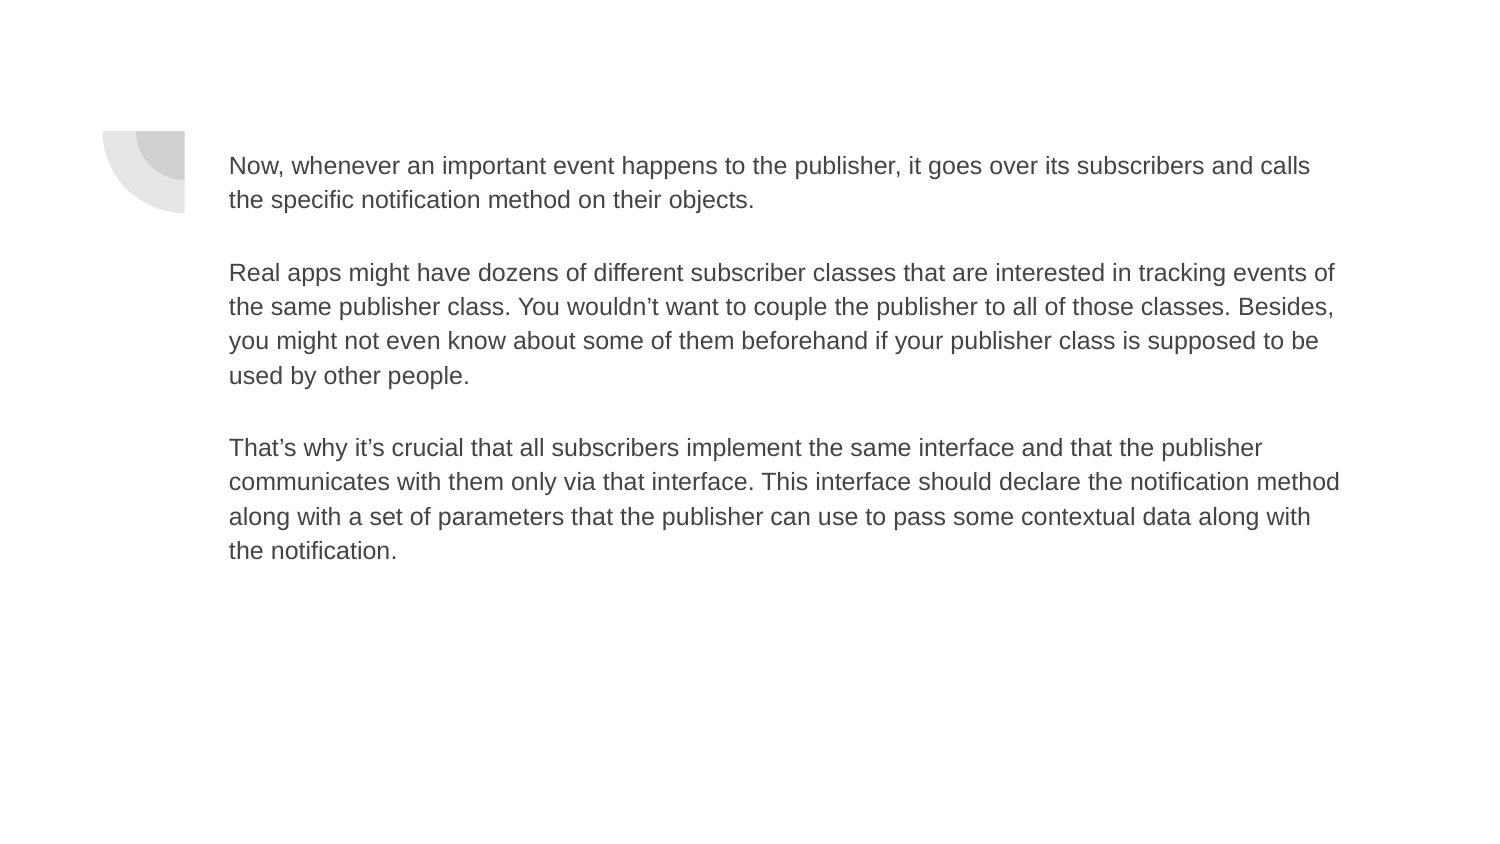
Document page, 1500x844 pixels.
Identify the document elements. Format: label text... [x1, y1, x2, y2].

list Now, whenever an important event happens to the publisher, it goes over its subscribers and calls the specific notification method on their objects. Real apps might have dozens of different subscriber classes that are interested in tracking events of the same publisher class. You wouldn’t want to couple the publisher to all of those classes. Besides, you might not even know about some of them beforehand if your publisher class is supposed to be used by other people. That’s why it’s crucial that all subscribers implement the same interface and that the publisher communicates with them only via that interface. This interface should declare the notification method along with a set of parameters that the publisher can use to pass some contextual data along with the notification. [213, 130, 1368, 744]
